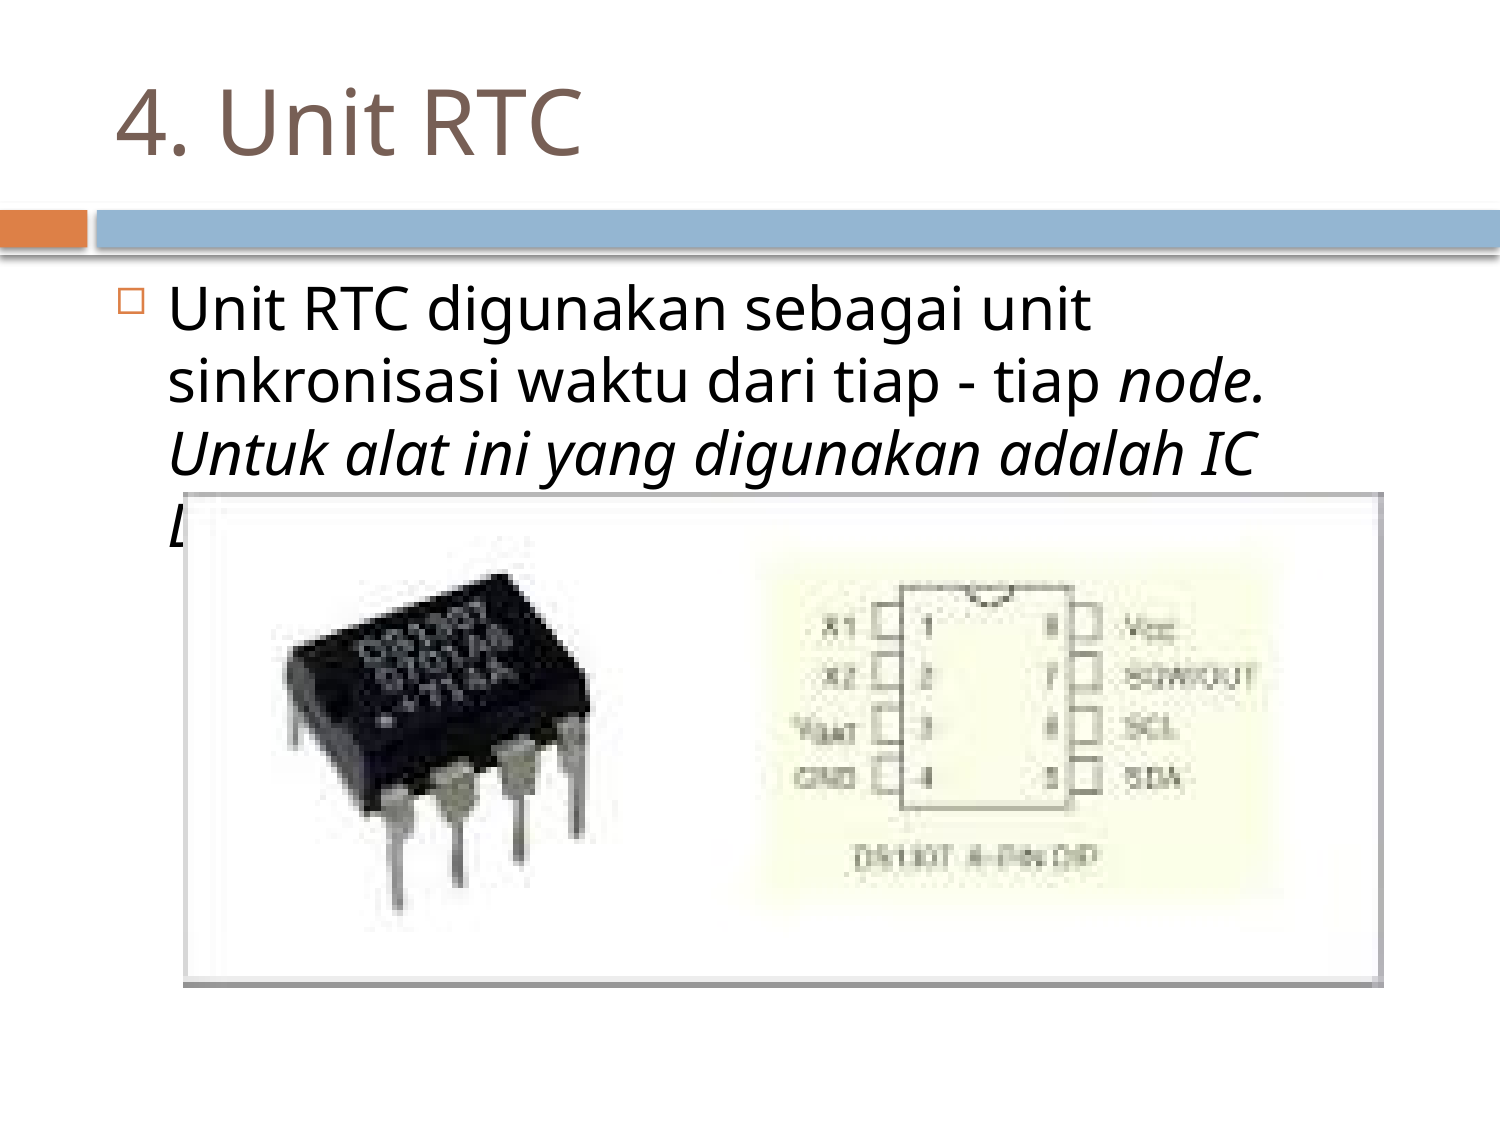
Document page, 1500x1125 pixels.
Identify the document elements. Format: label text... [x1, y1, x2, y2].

list Unit RTC digunakan sebagai unit sinkronisasi waktu dari tiap - tiap node. Untuk alat ini yang digunakan adalah IC DS1307 [100, 262, 1438, 1000]
picture [182, 491, 1384, 988]
title 4. Unit RTC [100, 37, 1438, 200]
